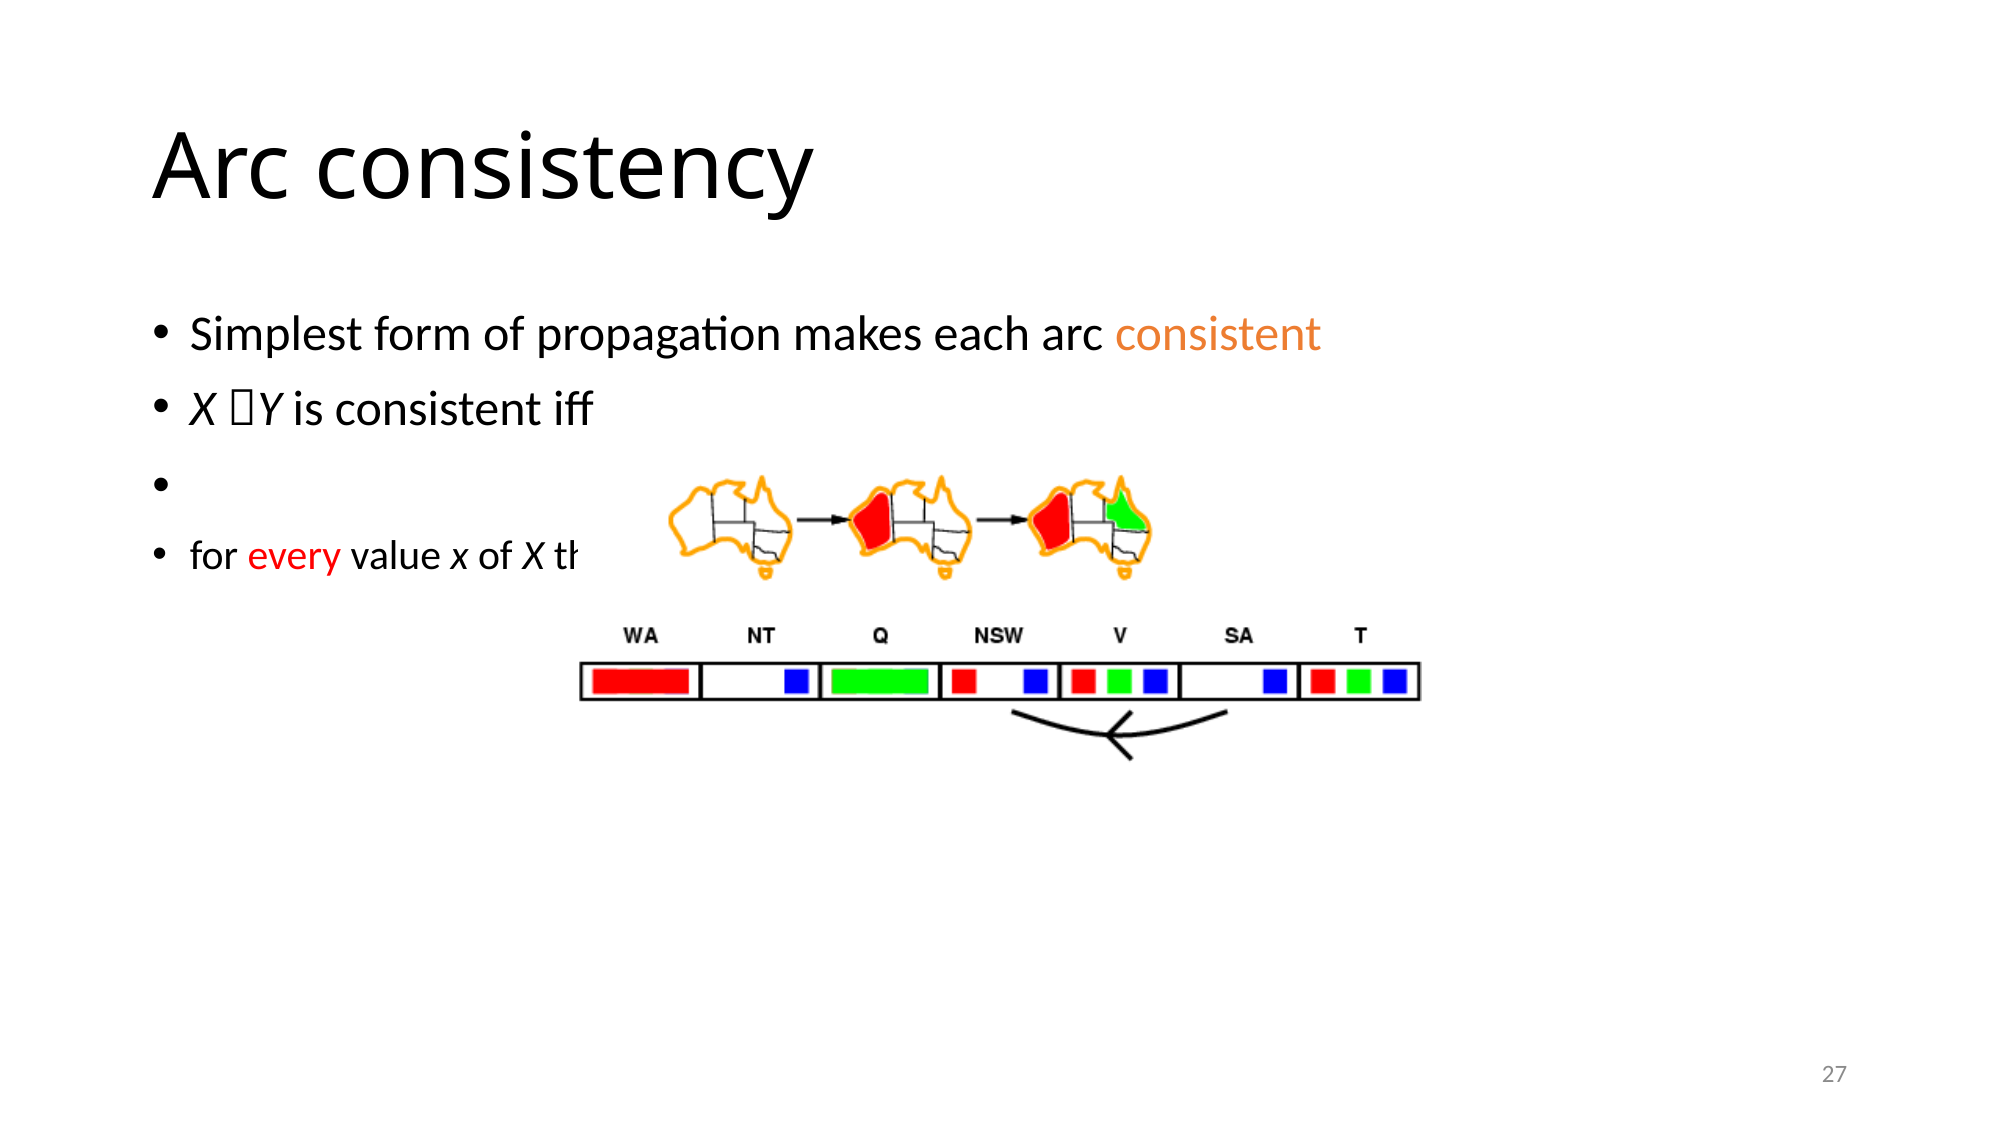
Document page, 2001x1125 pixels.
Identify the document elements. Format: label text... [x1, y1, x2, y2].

title Arc consistency [137, 59, 1863, 278]
slide_number 27 [1412, 1042, 1863, 1103]
list Simplest form of propagation makes each arc consistent X Y is consistent iff for every value x of X there is some allowed y [137, 299, 1863, 1014]
picture [578, 474, 1422, 765]
